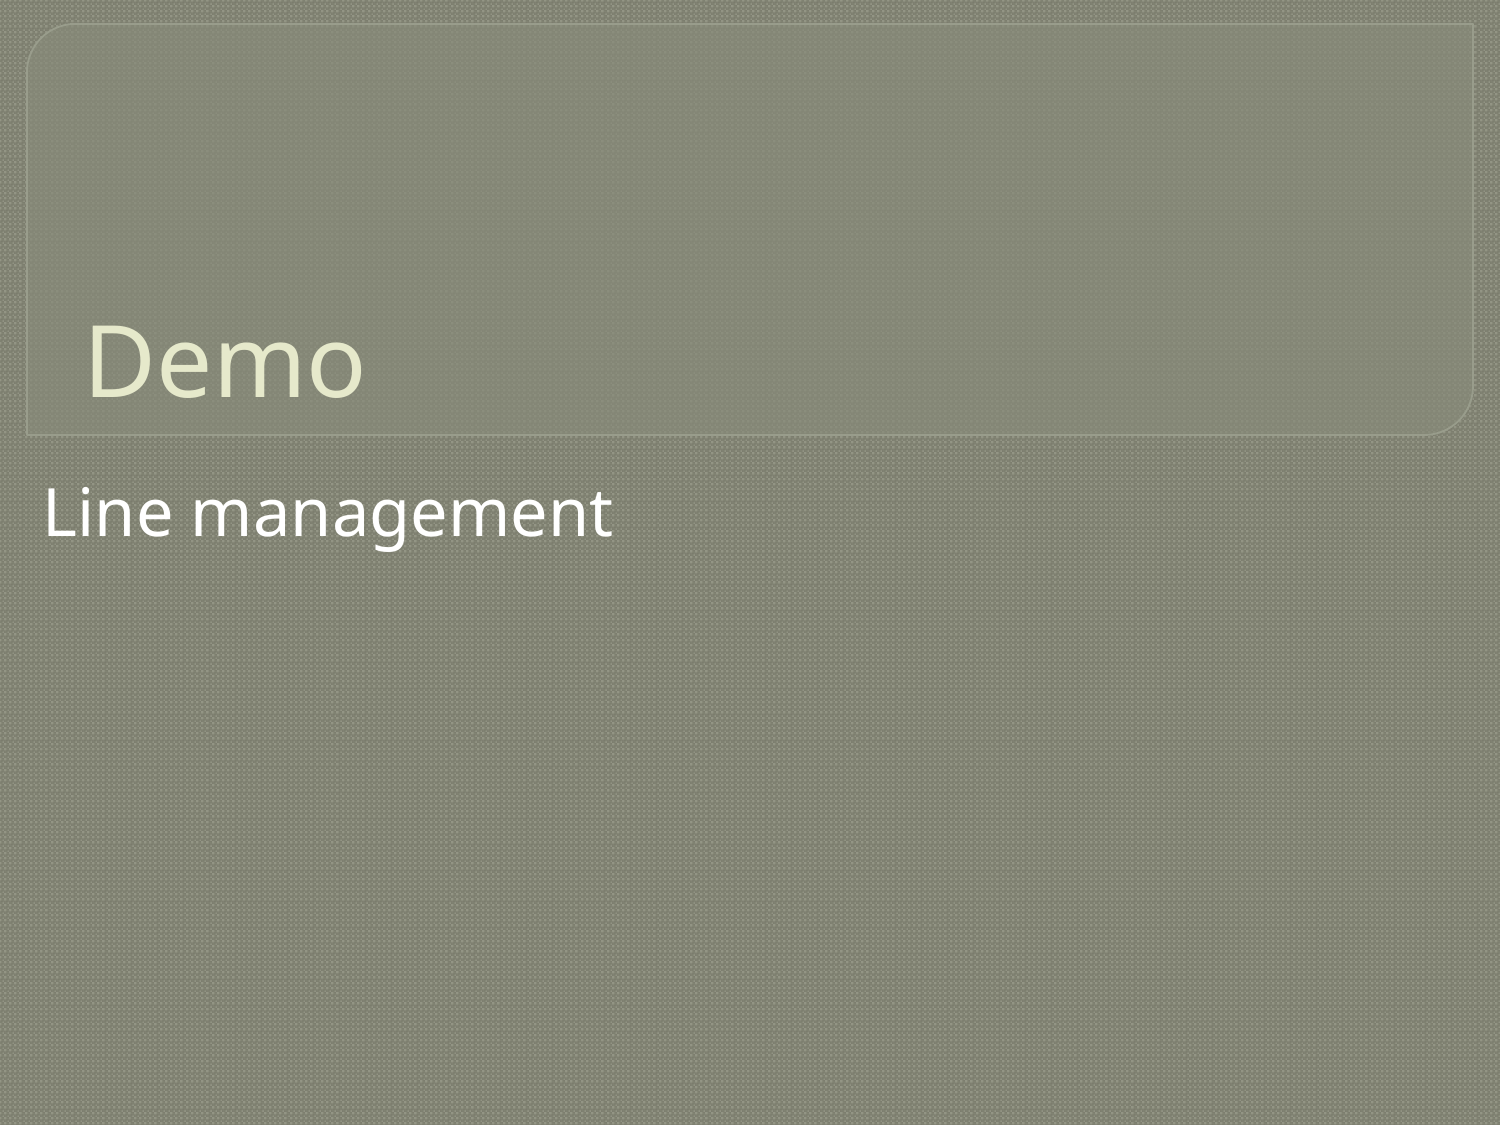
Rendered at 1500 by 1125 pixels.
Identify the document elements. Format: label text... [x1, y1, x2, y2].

subtitle Line management [35, 462, 1427, 1055]
title Demo [76, 62, 1427, 425]
